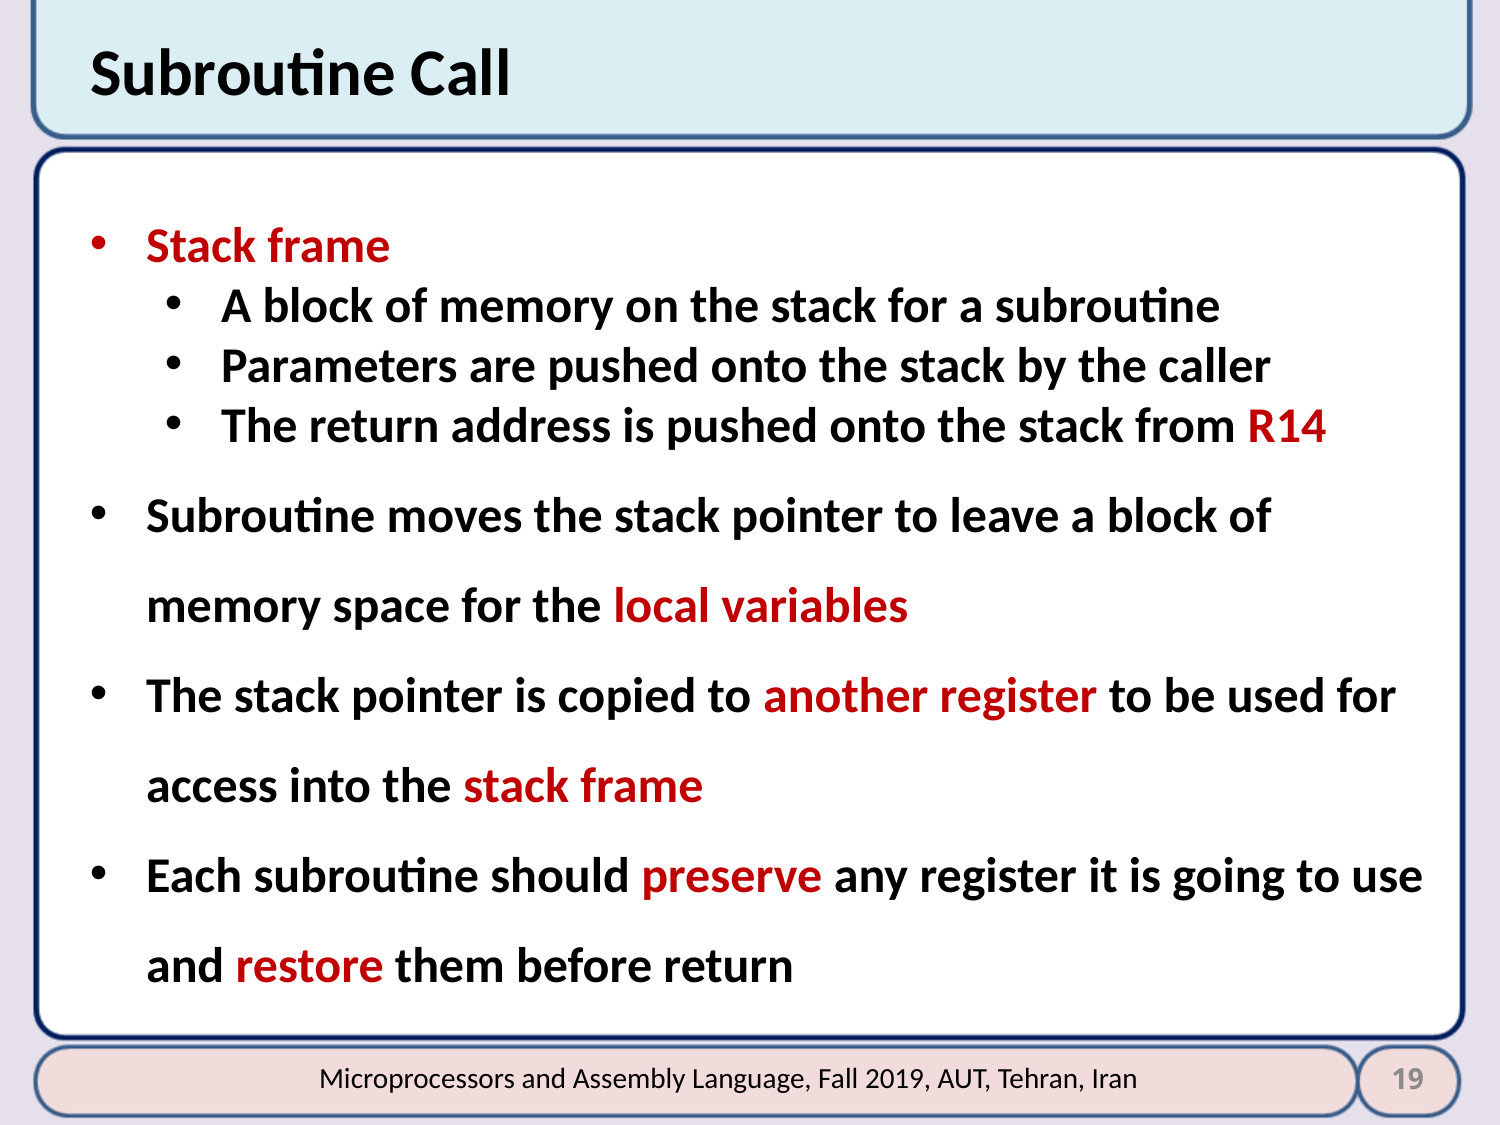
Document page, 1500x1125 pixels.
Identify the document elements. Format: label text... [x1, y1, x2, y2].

slide_number 19 [1363, 1049, 1453, 1110]
picture [0, 0, 1500, 1125]
text_box Microprocessors and Assembly Language, Fall 2019, AUT, Tehran, Iran [162, 1051, 1288, 1102]
text_box Stack frame A block of memory on the stack for a subroutine Parameters are pushed onto the stack by the caller The return address is pushed onto the stack from R14 Subroutine moves the stack pointer to leave a block of memory space for the local variables The stack pointer is copied to another register to be used for access into the stack frame Each subroutine should preserve any register it is going to use and restore them before return [75, 174, 1453, 1000]
title Subroutine Call [75, 0, 1425, 138]
